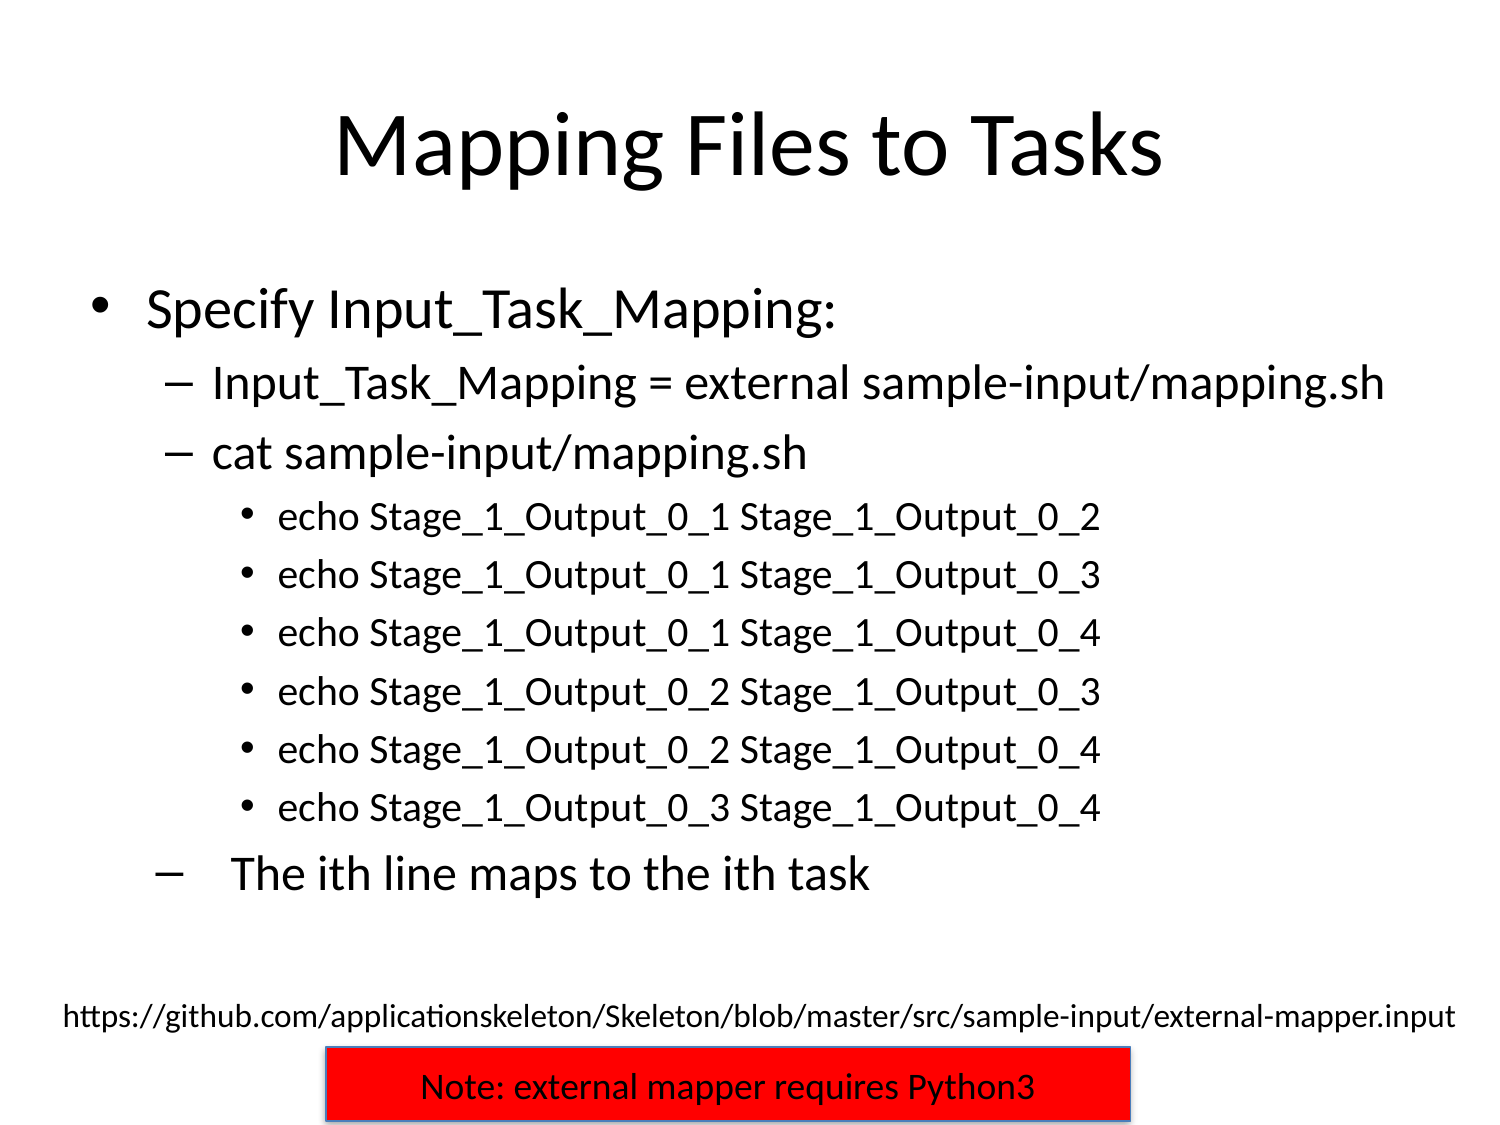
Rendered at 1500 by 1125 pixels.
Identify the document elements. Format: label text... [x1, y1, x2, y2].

text_box https://github.com/applicationskeleton/Skeleton/blob/master/src/sample-input/external-mapper.input [48, 986, 1474, 1042]
list Specify Input_Task_Mapping: Input_Task_Mapping = external sample-input/mapping.sh cat sample-input/mapping.sh echo Stage_1_Output_0_1 Stage_1_Output_0_2 echo Stage_1_Output_0_1 Stage_1_Output_0_3 echo Stage_1_Output_0_1 Stage_1_Output_0_4 echo Stage_1_Output_0_2 Stage_1_Output_0_3 echo Stage_1_Output_0_2 Stage_1_Output_0_4 echo Stage_1_Output_0_3 Stage_1_Output_0_4 The ith line maps to the ith task [75, 262, 1425, 986]
text_box Note: external mapper requires Python3 [325, 1046, 1131, 1122]
title Mapping Files to Tasks [75, 45, 1425, 233]
